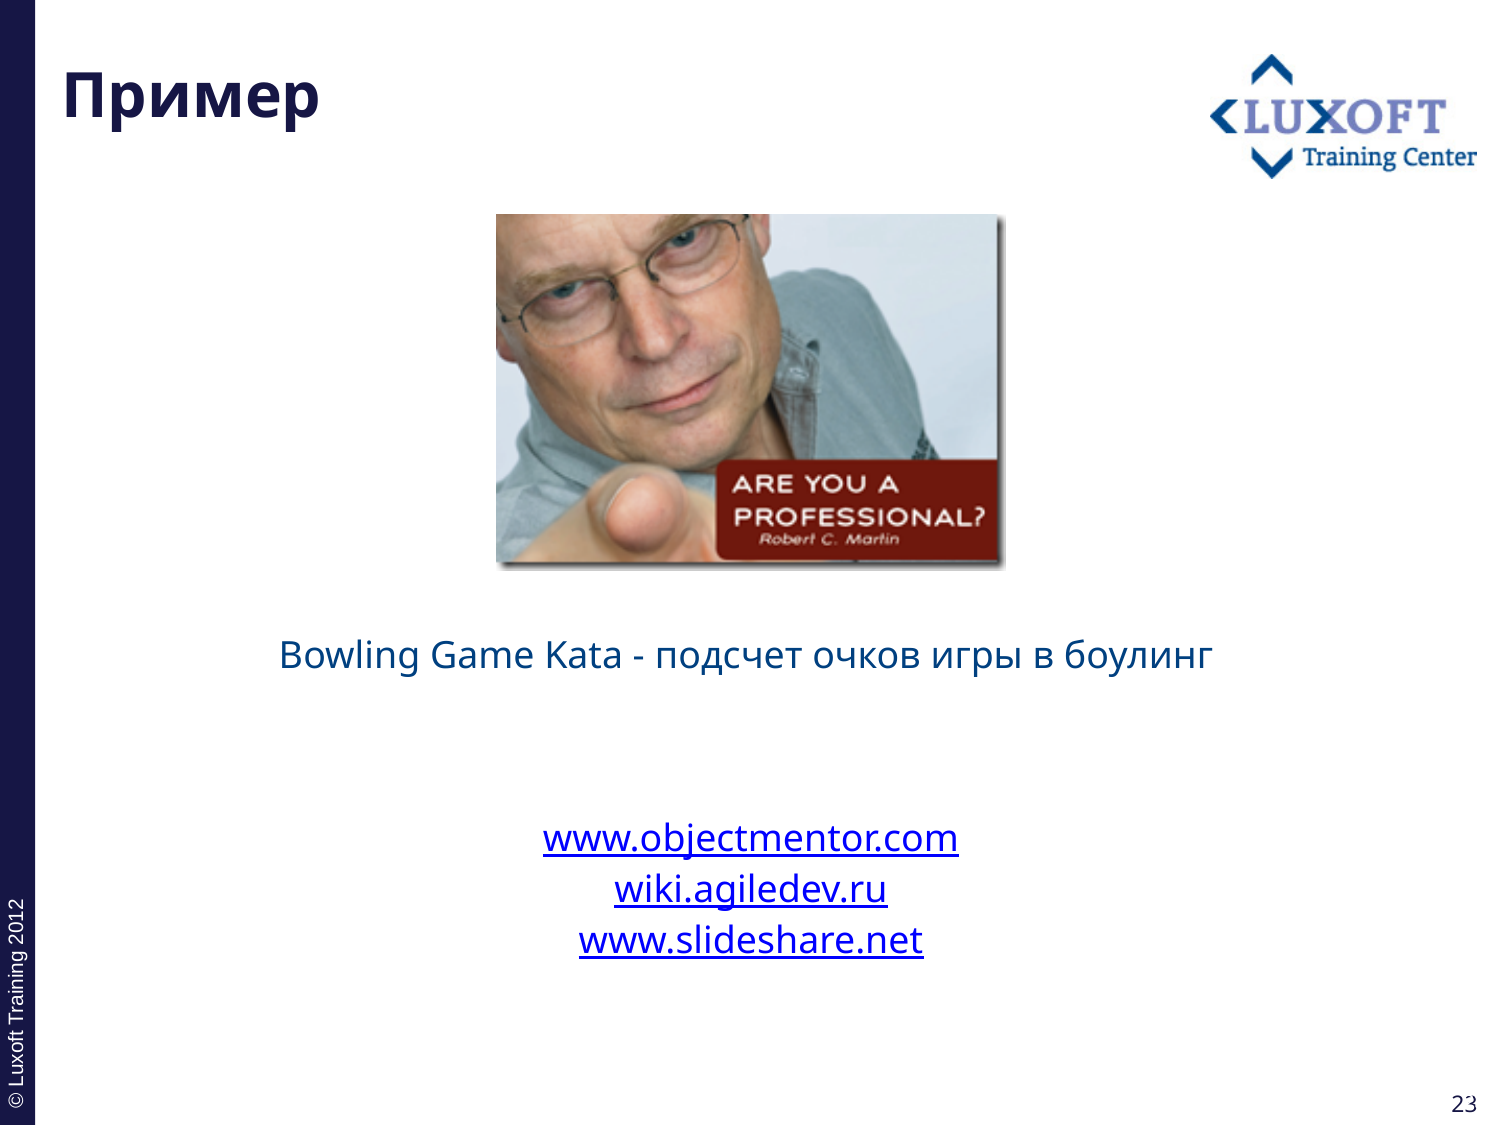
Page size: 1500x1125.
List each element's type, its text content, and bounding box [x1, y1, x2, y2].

title Пример [46, 20, 1397, 165]
picture [496, 214, 1006, 572]
text_box www.objectmentor.com wiki.agiledev.ru www.slideshare.net [234, 822, 1268, 958]
picture [1210, 54, 1477, 179]
text_box Bowling Game Kata - подсчет очков игры в боулинг [234, 586, 1268, 721]
